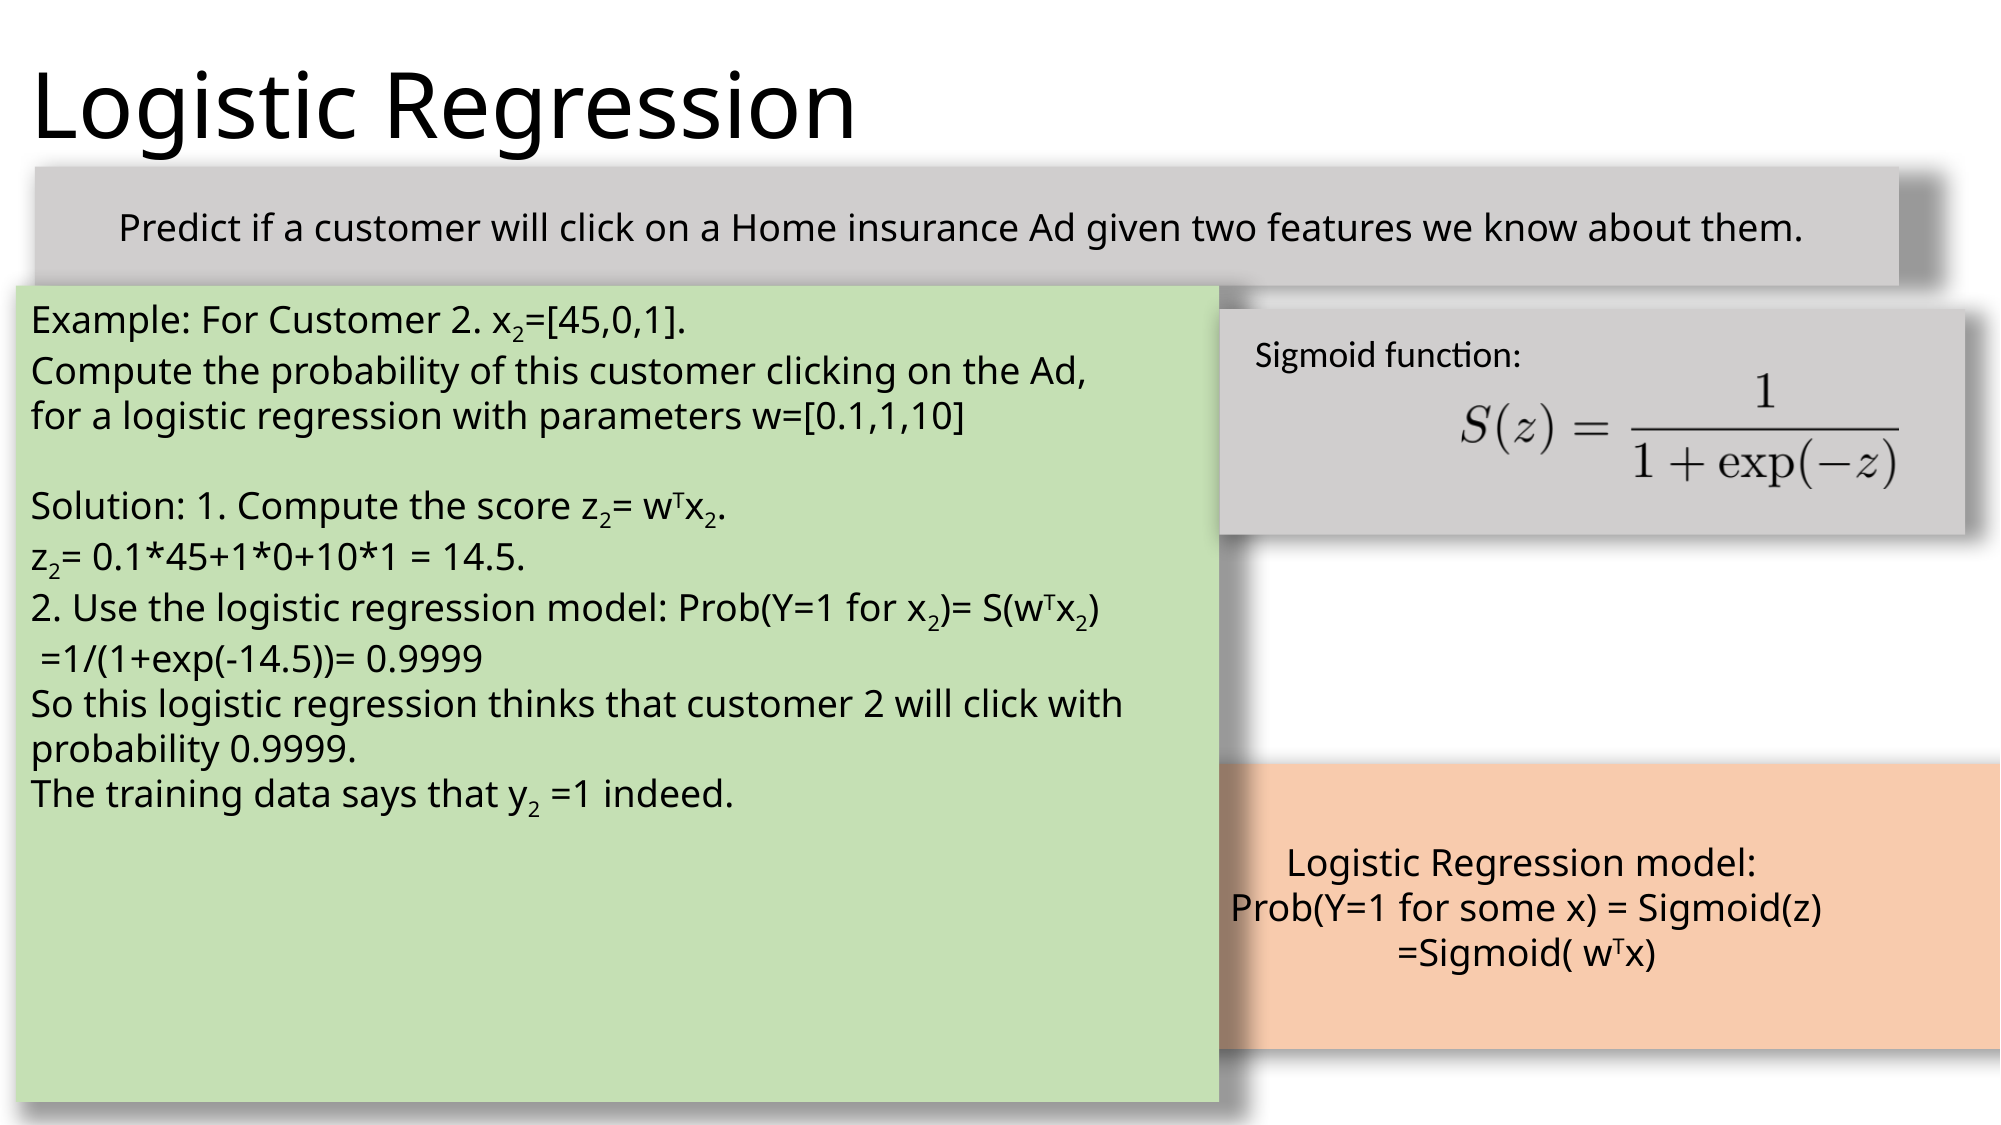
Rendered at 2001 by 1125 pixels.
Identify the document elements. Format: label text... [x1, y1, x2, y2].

text_box Example: For Customer 2. x2=[45,0,1]. Compute the probability of this customer clicking on the Ad, for a logistic regression with parameters w=[0.1,1,10] Solution: 1. Compute the score z2= wTx2. z2= 0.1*45+1*0+10*1 = 14.5. 2. Use the logistic regression model: Prob(Y=1 for x2)= S(wTx2) =1/(1+exp(-14.5))= 0.9999 So this logistic regression thinks that customer 2 will click with probability 0.9999. The training data says that y2 =1 indeed. [15, 285, 1220, 1103]
picture [34, 306, 983, 612]
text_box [1219, 309, 1966, 535]
title Logistic Regression [15, 0, 1741, 218]
text_box [0, 319, 11, 381]
text_box Predict if a customer will click on a Home insurance Ad given two features we know about them. [34, 166, 1900, 287]
text_box Logistic Regression model: Prob(Y=1 for some x) = Sigmoid(z) =Sigmoid( wTx) [1268, 763, 2000, 1050]
